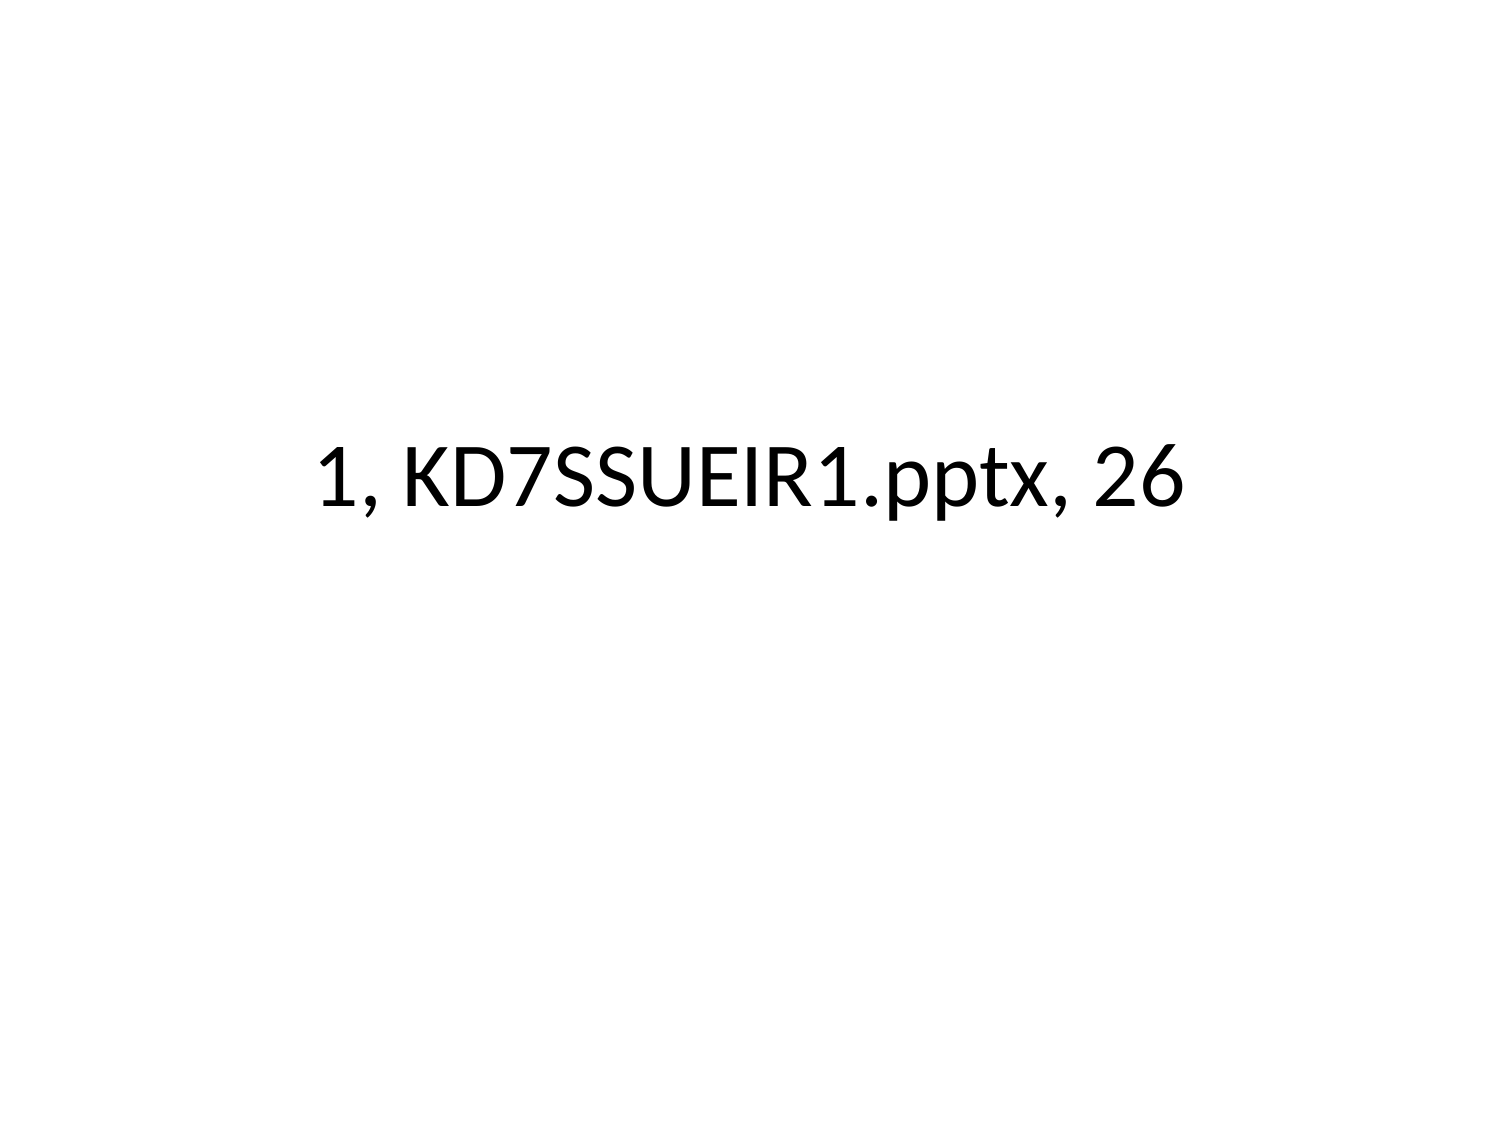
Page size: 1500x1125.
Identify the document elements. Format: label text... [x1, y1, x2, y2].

title 1, KD7SSUEIR1.pptx, 26 [112, 349, 1388, 591]
